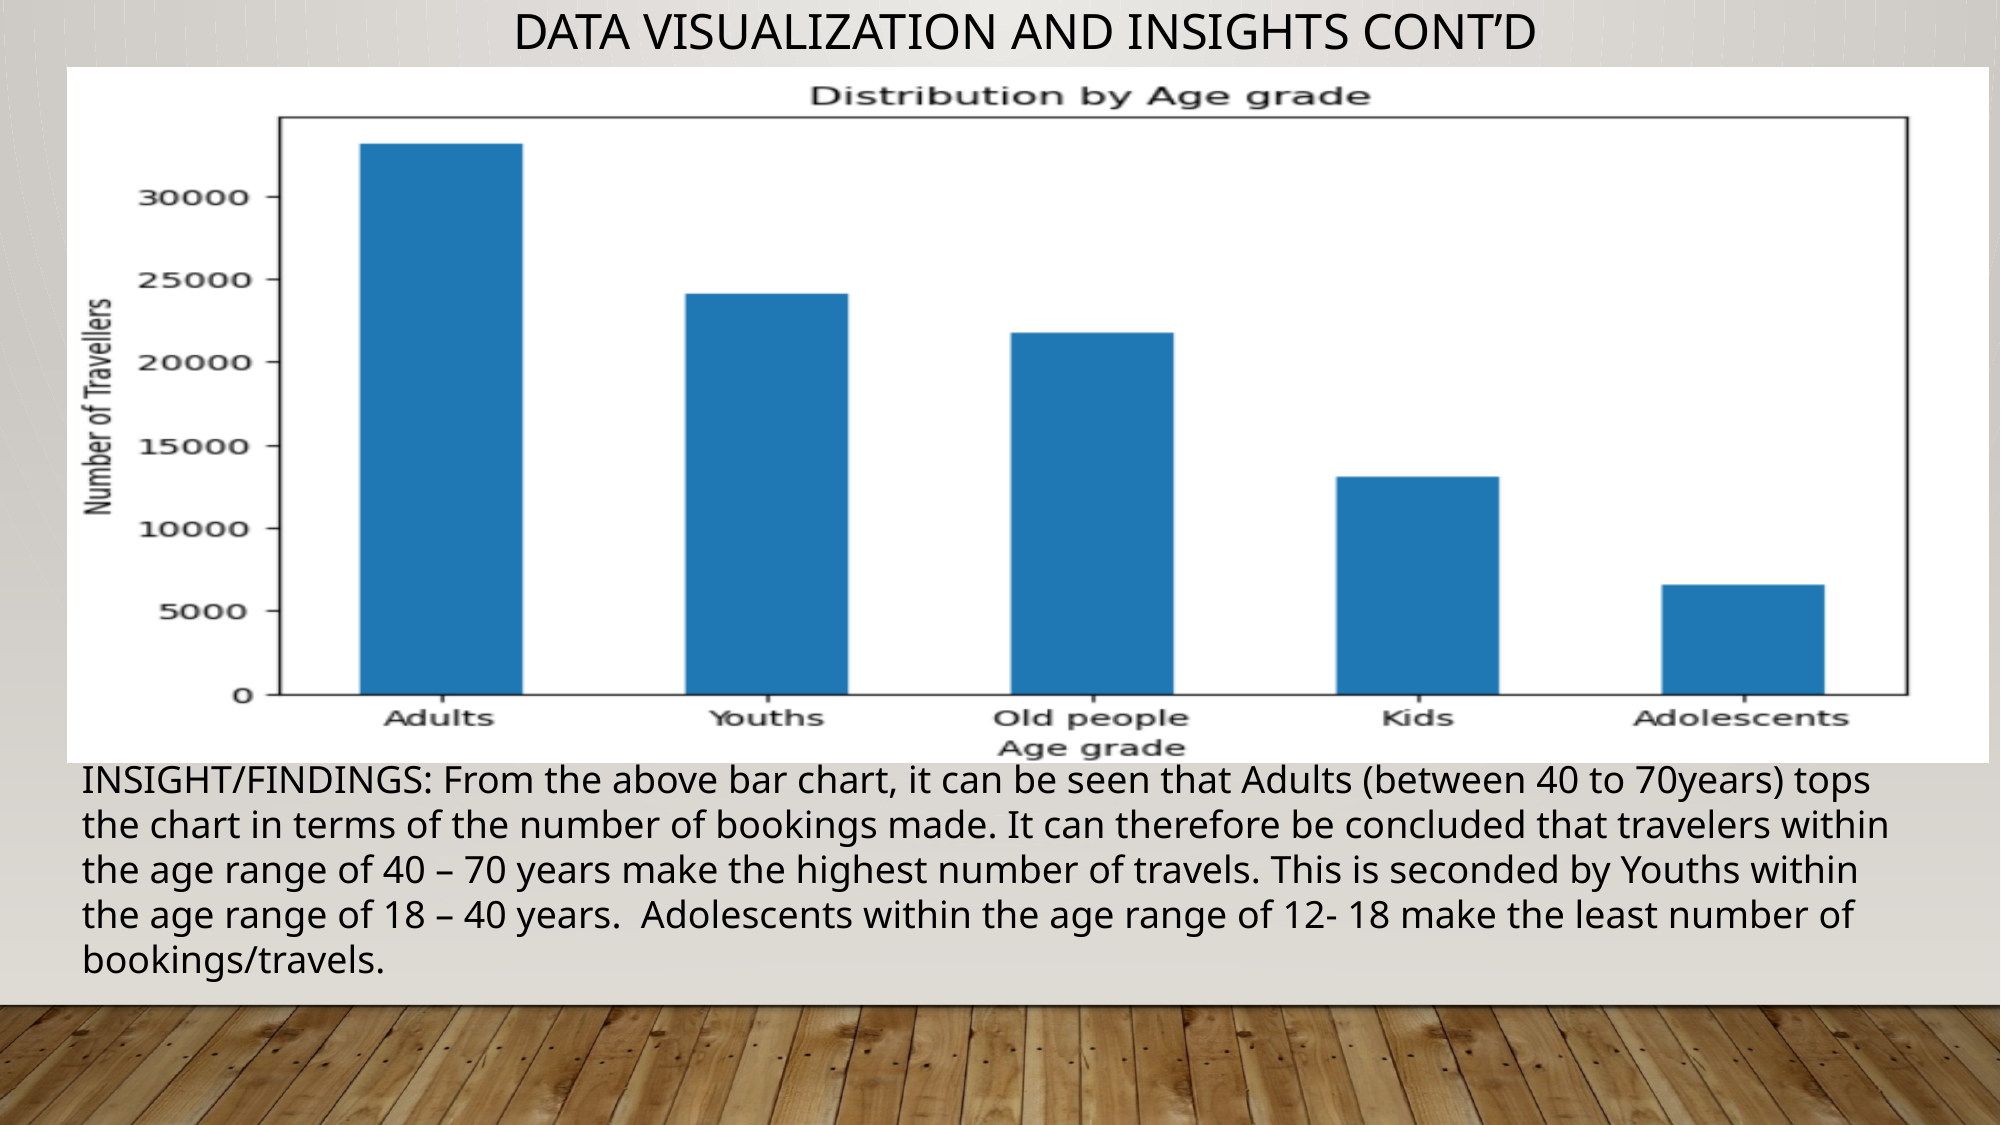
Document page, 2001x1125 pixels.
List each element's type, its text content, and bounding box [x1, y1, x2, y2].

text_box INSIGHT/FINDINGS: From the above bar chart, it can be seen that Adults (between 40 to 70years) tops the chart in terms of the number of bookings made. It can therefore be concluded that travelers within the age range of 40 – 70 years make the highest number of travels. This is seconded by Youths within the age range of 18 – 40 years. Adolescents within the age range of 12- 18 make the least number of bookings/travels. [67, 763, 1919, 989]
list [66, 67, 1989, 763]
picture [0, 1005, 2000, 1125]
title DATA VISUALIZATION AND INSIGHTS cont’d [238, 0, 1814, 67]
